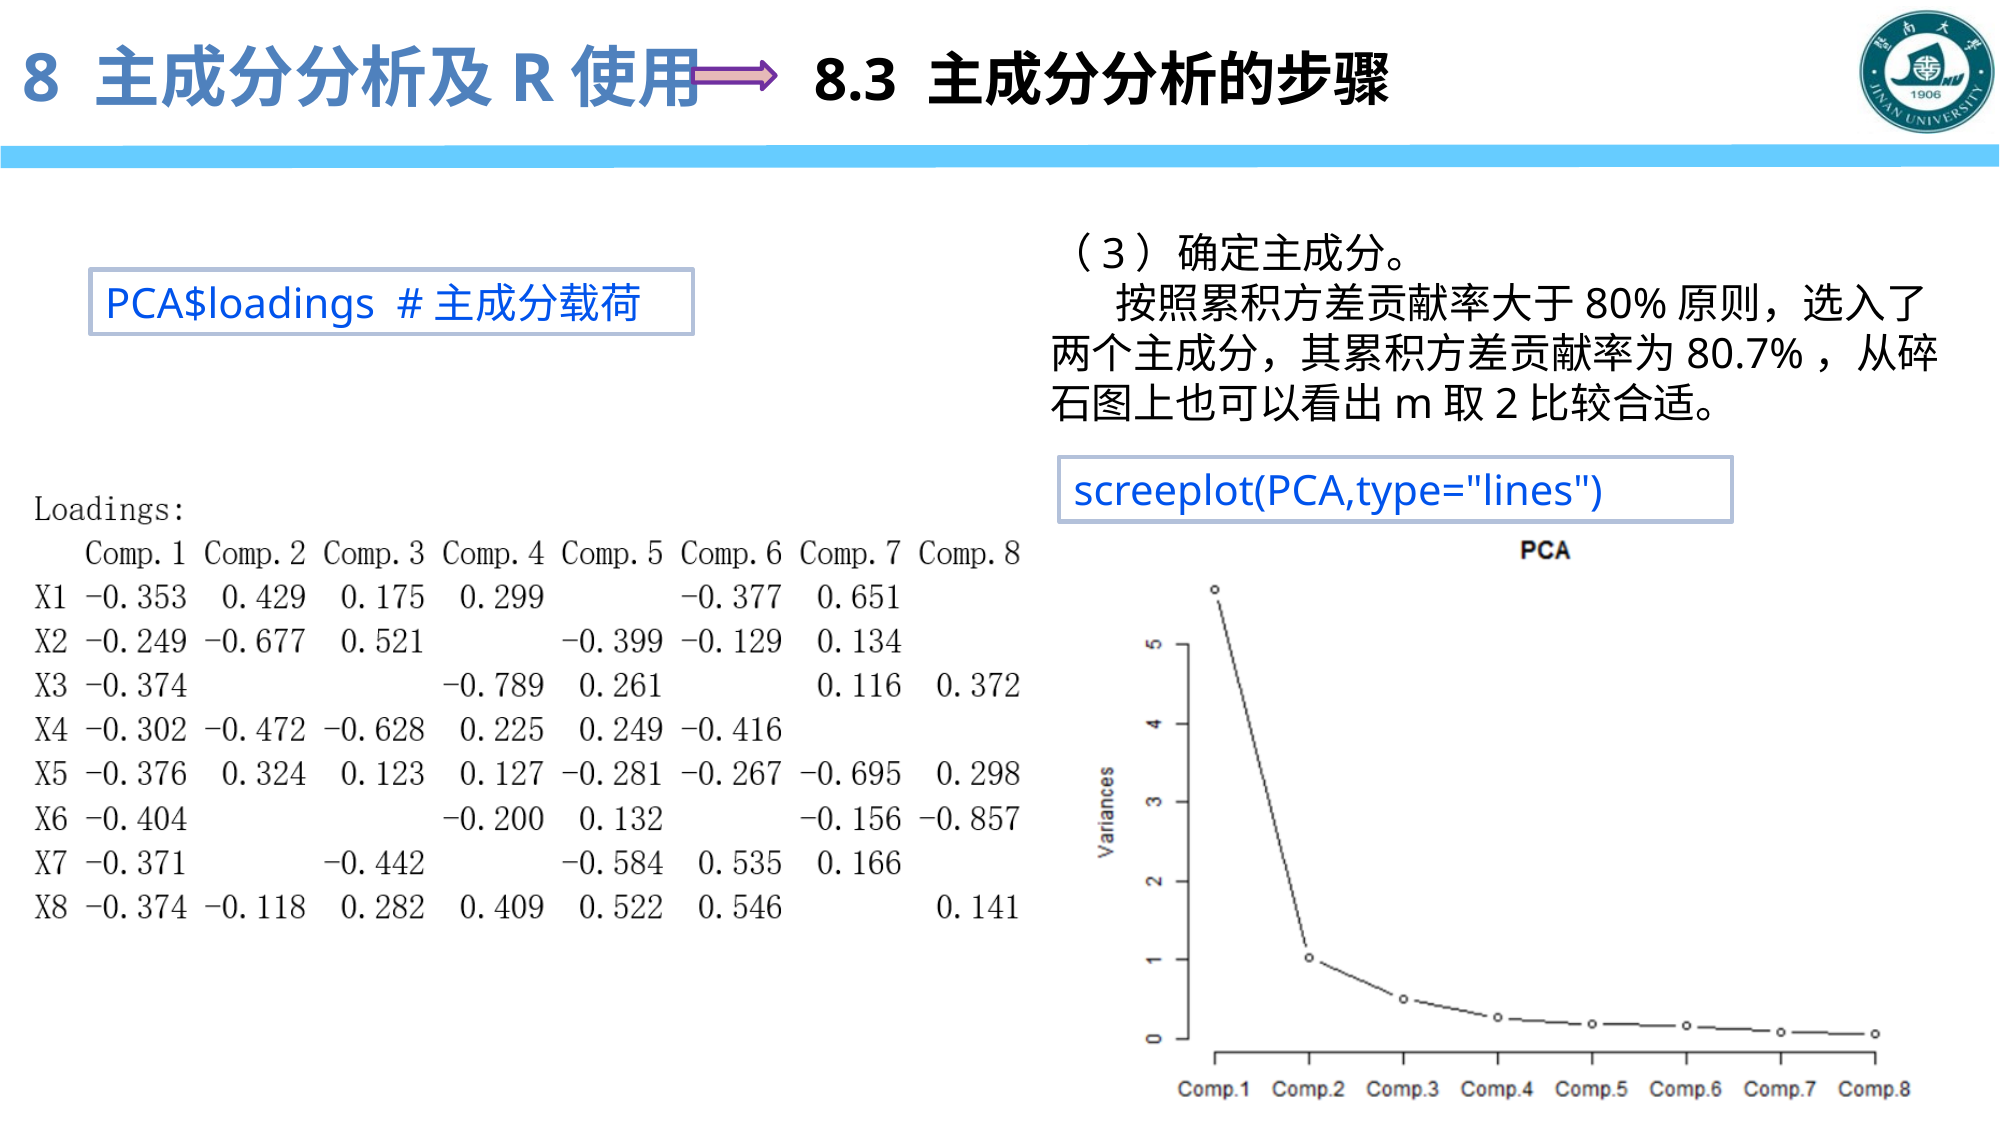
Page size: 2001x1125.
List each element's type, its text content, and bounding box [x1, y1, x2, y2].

text_box 8 主成分分析及R使用 [7, 27, 922, 123]
picture [30, 491, 1026, 927]
text_box 8.3 主成分分析的步骤 [922, 34, 1556, 120]
text_box screeplot(PCA,type="lines") [1378, 455, 1734, 524]
picture [1091, 533, 1913, 1107]
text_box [608, 325, 1374, 762]
text_box [690, 59, 778, 92]
text_box PCA$loadings #主成分载荷 [88, 267, 695, 336]
text_box （3）确定主成分。 按照累积方差贡献率大于80%原则，选入了两个主成分，其累积方差贡献率为80.7%，从碎石图上也可以看出m取2比较合适。 [1035, 219, 1969, 435]
picture [1856, 6, 1996, 134]
